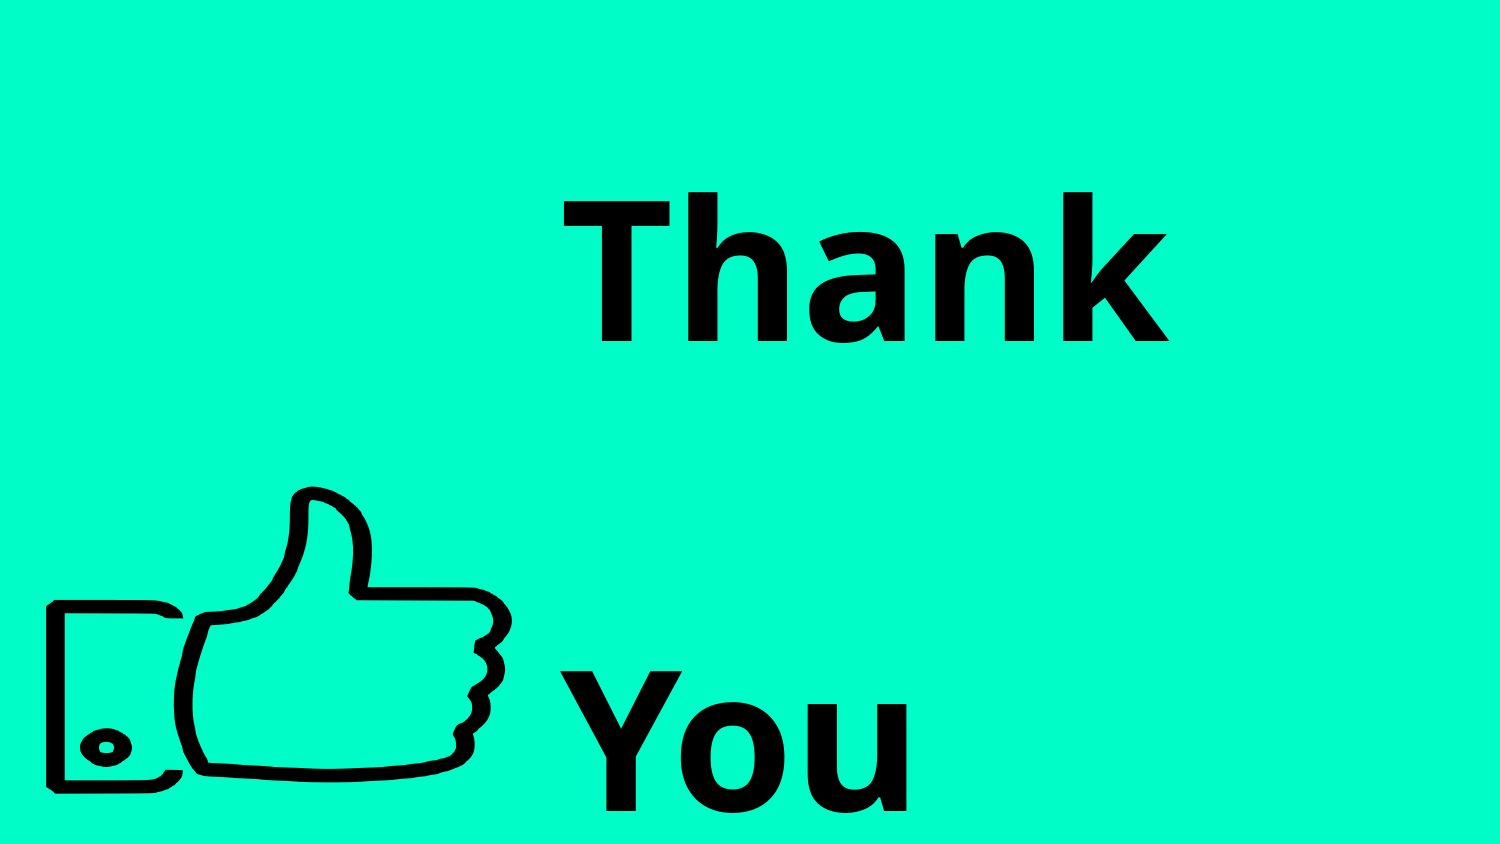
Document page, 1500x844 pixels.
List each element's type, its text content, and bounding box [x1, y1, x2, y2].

text_box Thank You [545, 130, 1311, 630]
picture [41, 464, 516, 816]
